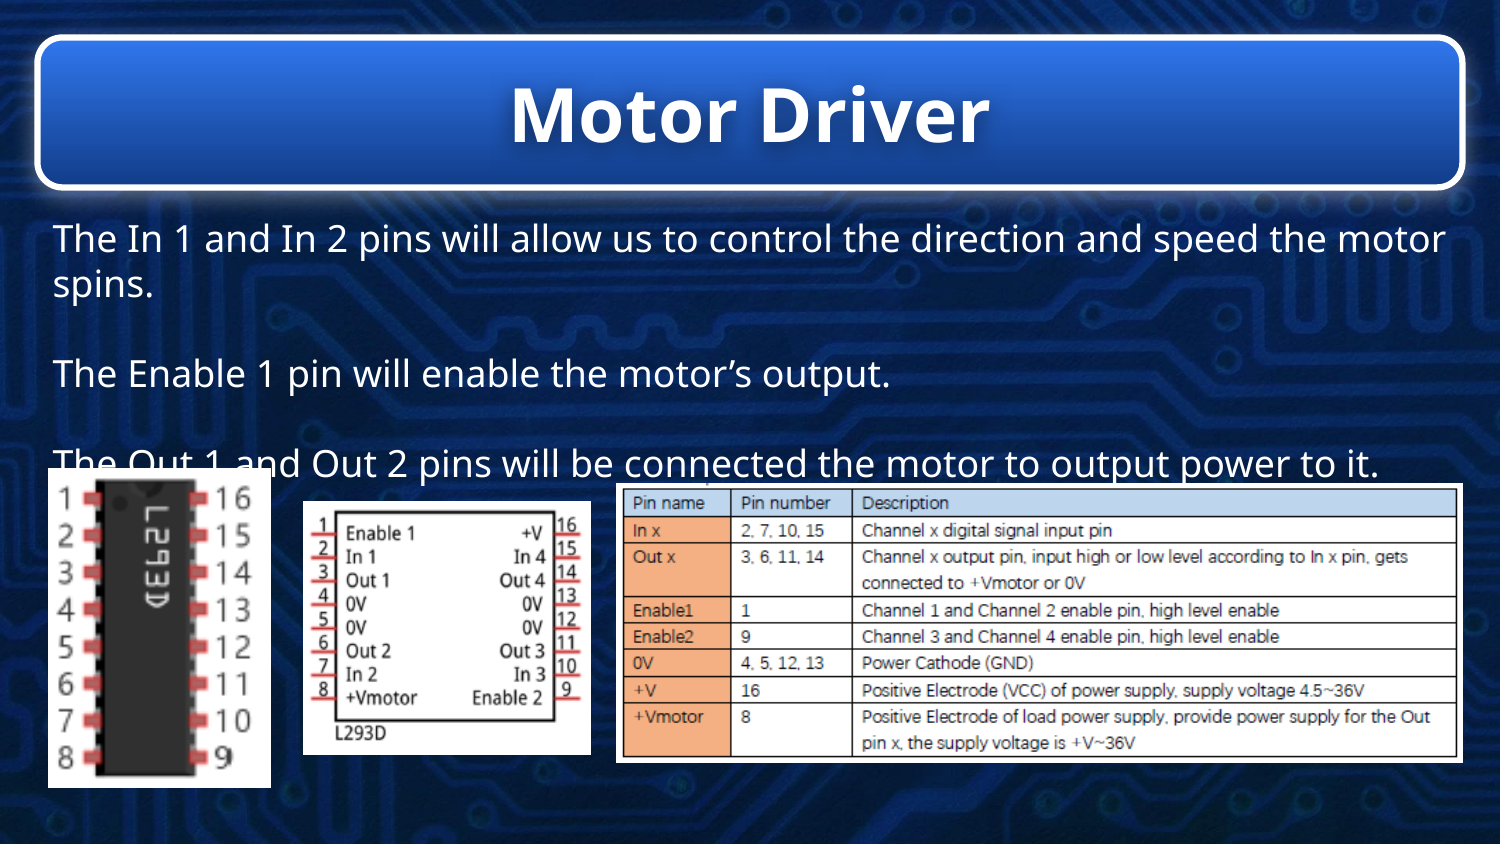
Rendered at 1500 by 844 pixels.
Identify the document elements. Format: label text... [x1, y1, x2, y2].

title Motor Driver [75, 56, 1425, 169]
text_box The In 1 and In 2 pins will allow us to control the direction and speed the motor spins. The Enable 1 pin will enable the motor’s output. The Out 1 and Out 2 pins will be connected the motor to output power to it. [37, 200, 1472, 511]
picture [0, 0, 1500, 844]
list To finish off this program, we have the destroy and entry code. [31, 63, 1469, 200]
